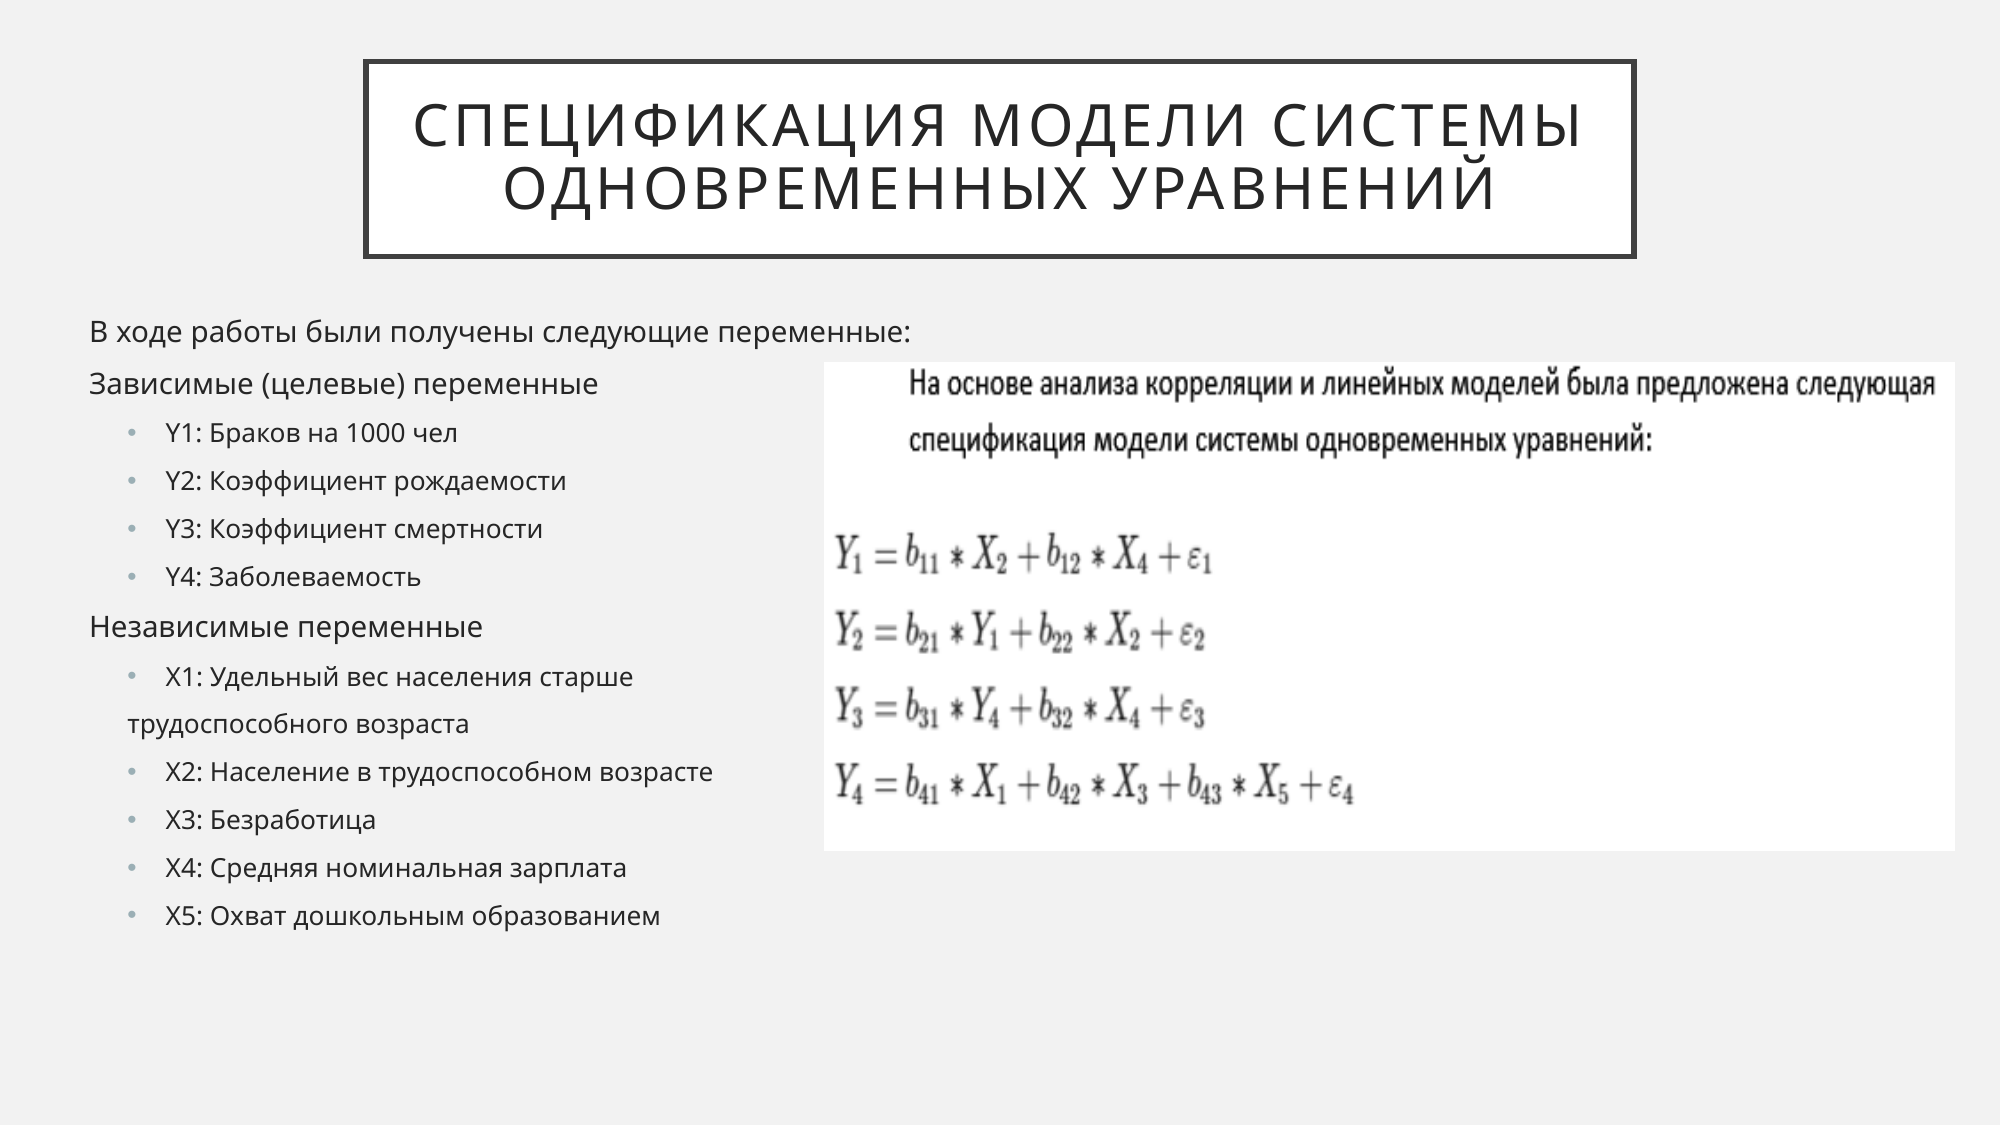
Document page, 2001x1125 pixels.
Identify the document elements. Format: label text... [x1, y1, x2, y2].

list В ходе работы были получены следующие переменные: Зависимые (целевые) переменные Y1: Браков на 1000 чел Y2: Коэффициент рождаемости Y3: Коэффициент смертности Y4: Заболеваемость Независимые переменные X1: Удельный вес населения старше трудоспособного возраста X2: Население в трудоспособном возрасте X3: Безработица X4: Средняя номинальная зарплата X5: Охват дошкольным образованием [74, 305, 1455, 939]
title Спецификация модели системы одновременных уравнений [363, 59, 1637, 259]
picture [824, 362, 1955, 851]
